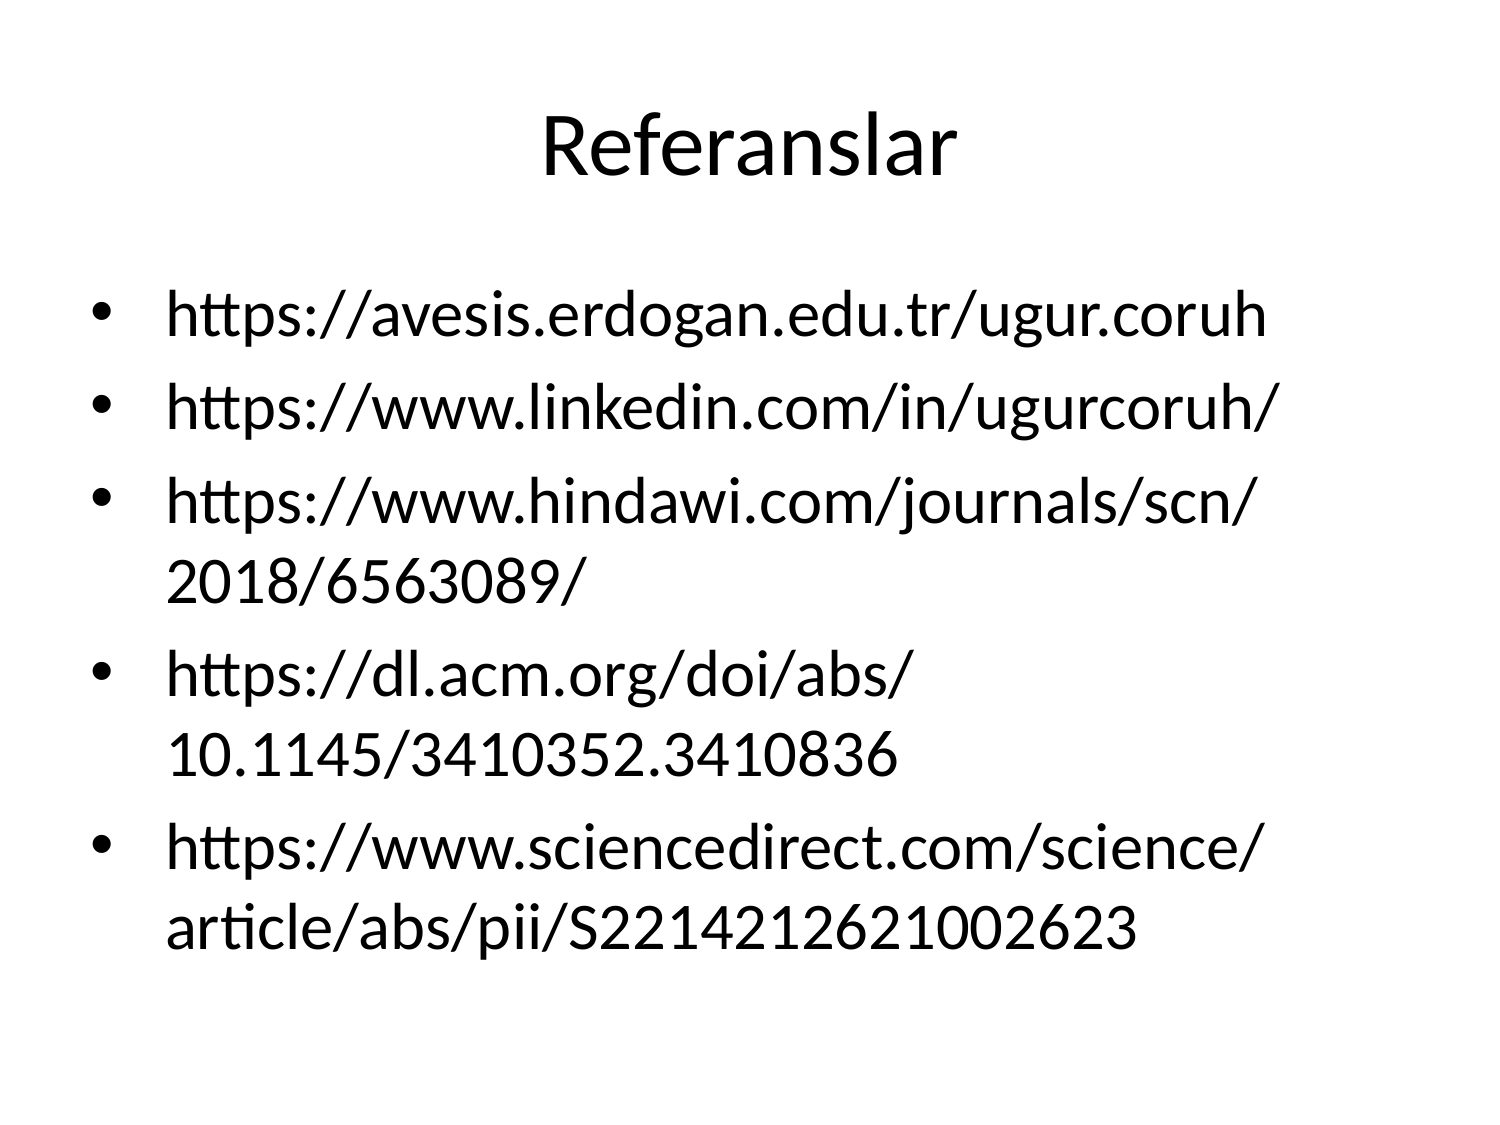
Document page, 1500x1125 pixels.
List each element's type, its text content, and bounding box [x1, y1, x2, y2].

title Referanslar [75, 45, 1425, 233]
list https://avesis.erdogan.edu.tr/ugur.coruh https://www.linkedin.com/in/ugurcoruh/ https://www.hindawi.com/journals/scn/2018/6563089/ https://dl.acm.org/doi/abs/10.1145/3410352.3410836 https://www.sciencedirect.com/science/article/abs/pii/S2214212621002623 [75, 262, 1425, 1005]
